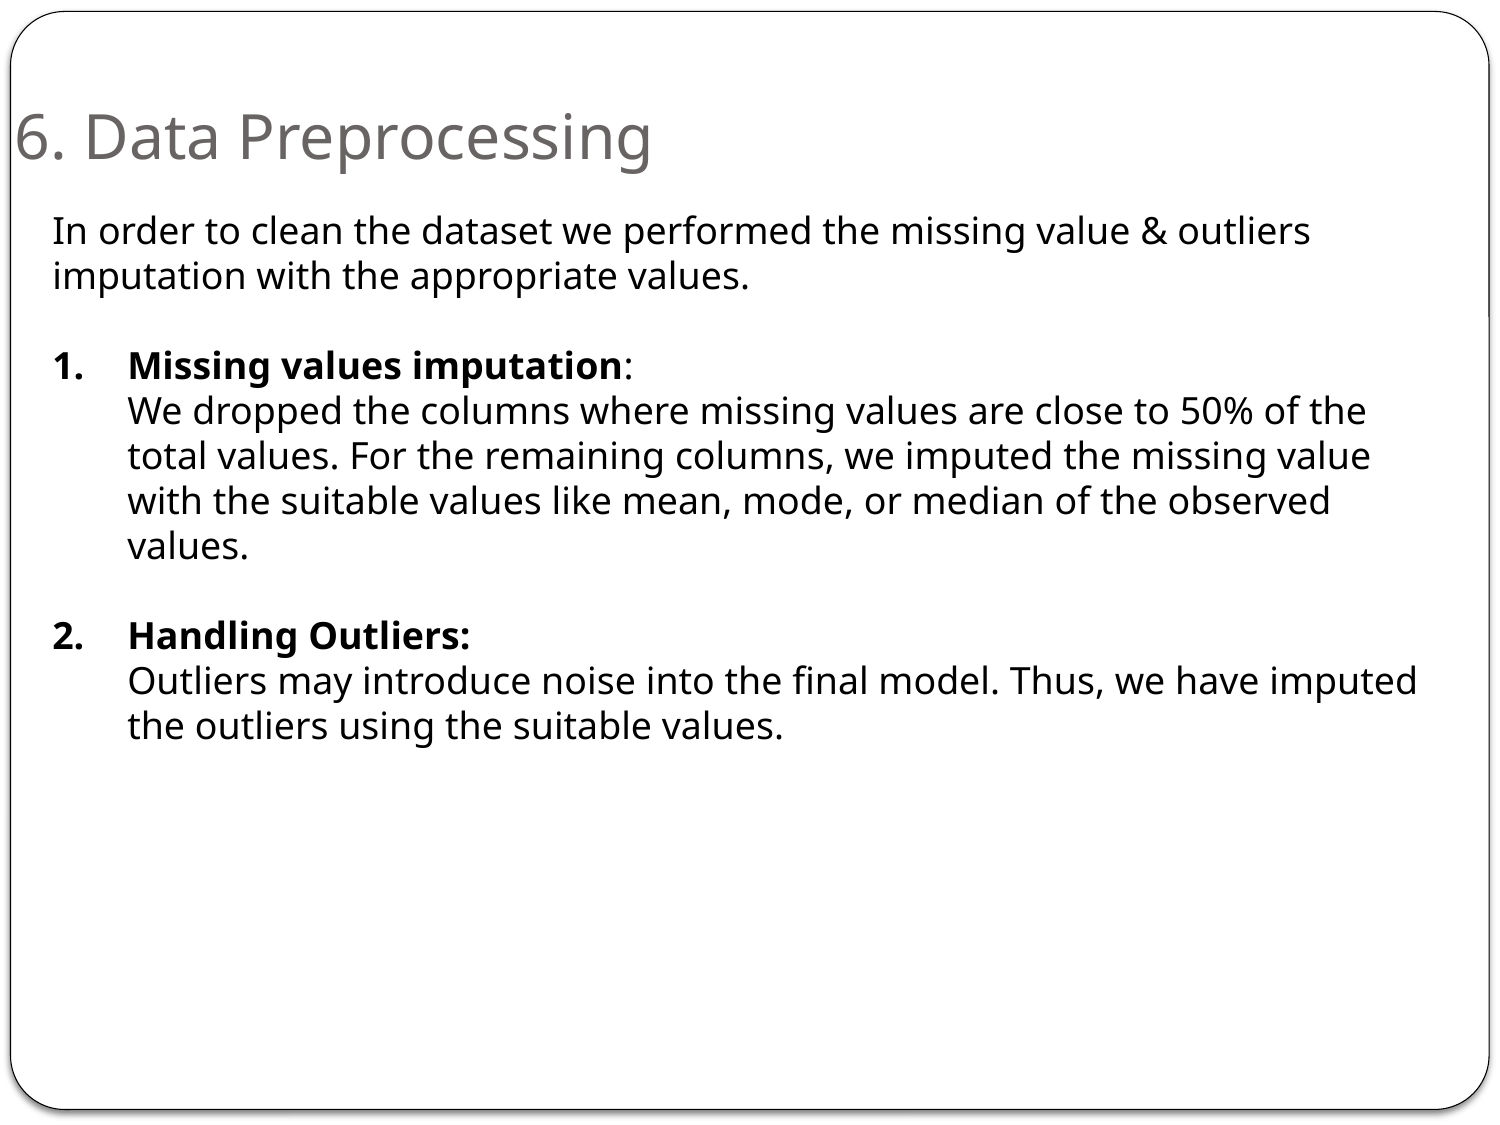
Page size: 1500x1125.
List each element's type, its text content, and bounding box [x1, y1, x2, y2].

text_box In order to clean the dataset we performed the missing value & outliers imputation with the appropriate values. Missing values imputation: We dropped the columns where missing values are close to 50% of the total values. For the remaining columns, we imputed the missing value with the suitable values like mean, mode, or median of the observed values. Handling Outliers: Outliers may introduce noise into the final model. Thus, we have imputed the outliers using the suitable values. [37, 199, 1463, 755]
title 6. Data Preprocessing [0, 0, 1500, 188]
